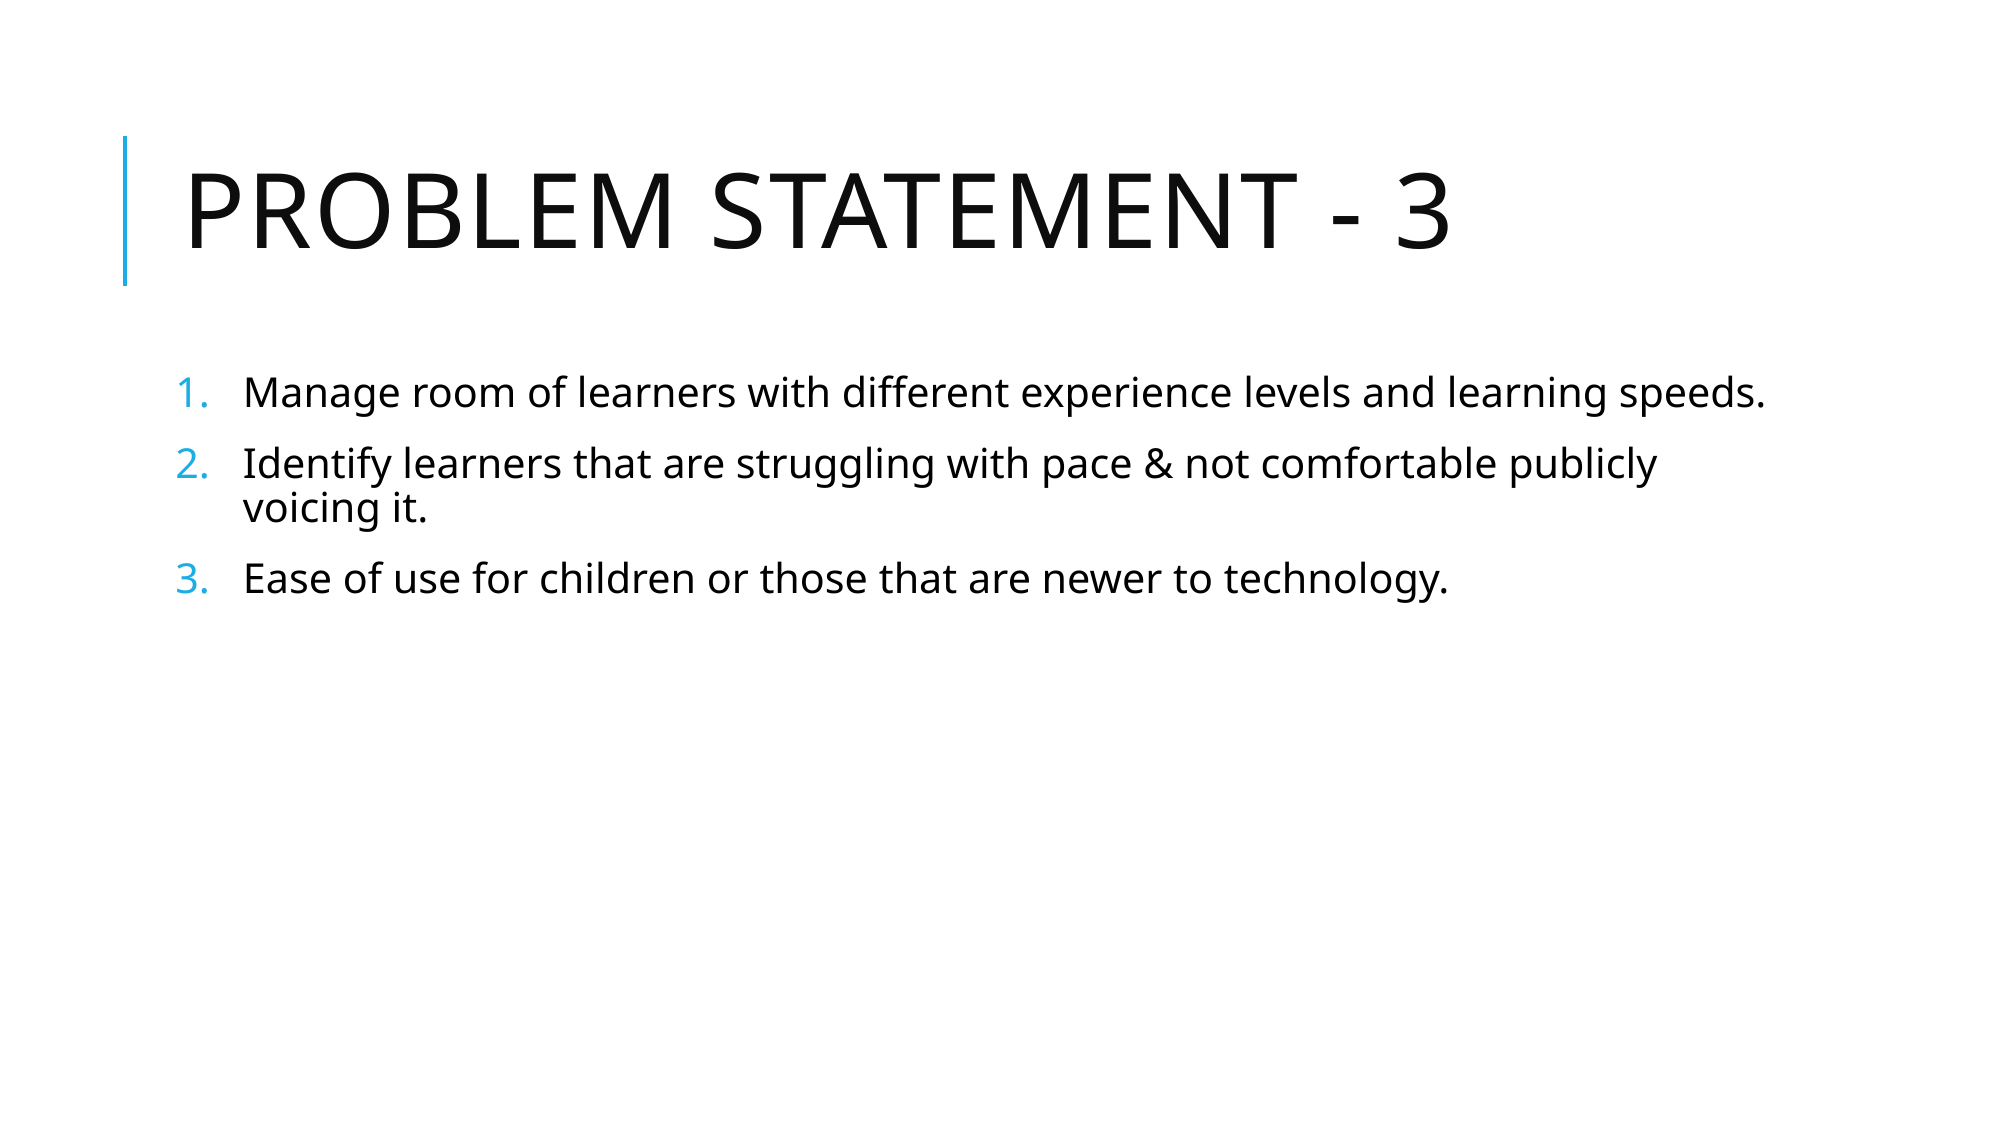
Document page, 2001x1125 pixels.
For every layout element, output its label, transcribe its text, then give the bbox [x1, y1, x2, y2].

list Manage room of learners with different experience levels and learning speeds. Identify learners that are struggling with pace & not comfortable publicly voicing it. Ease of use for children or those that are newer to technology. [168, 365, 1809, 630]
title Problem statement - 3 [168, 96, 1763, 342]
